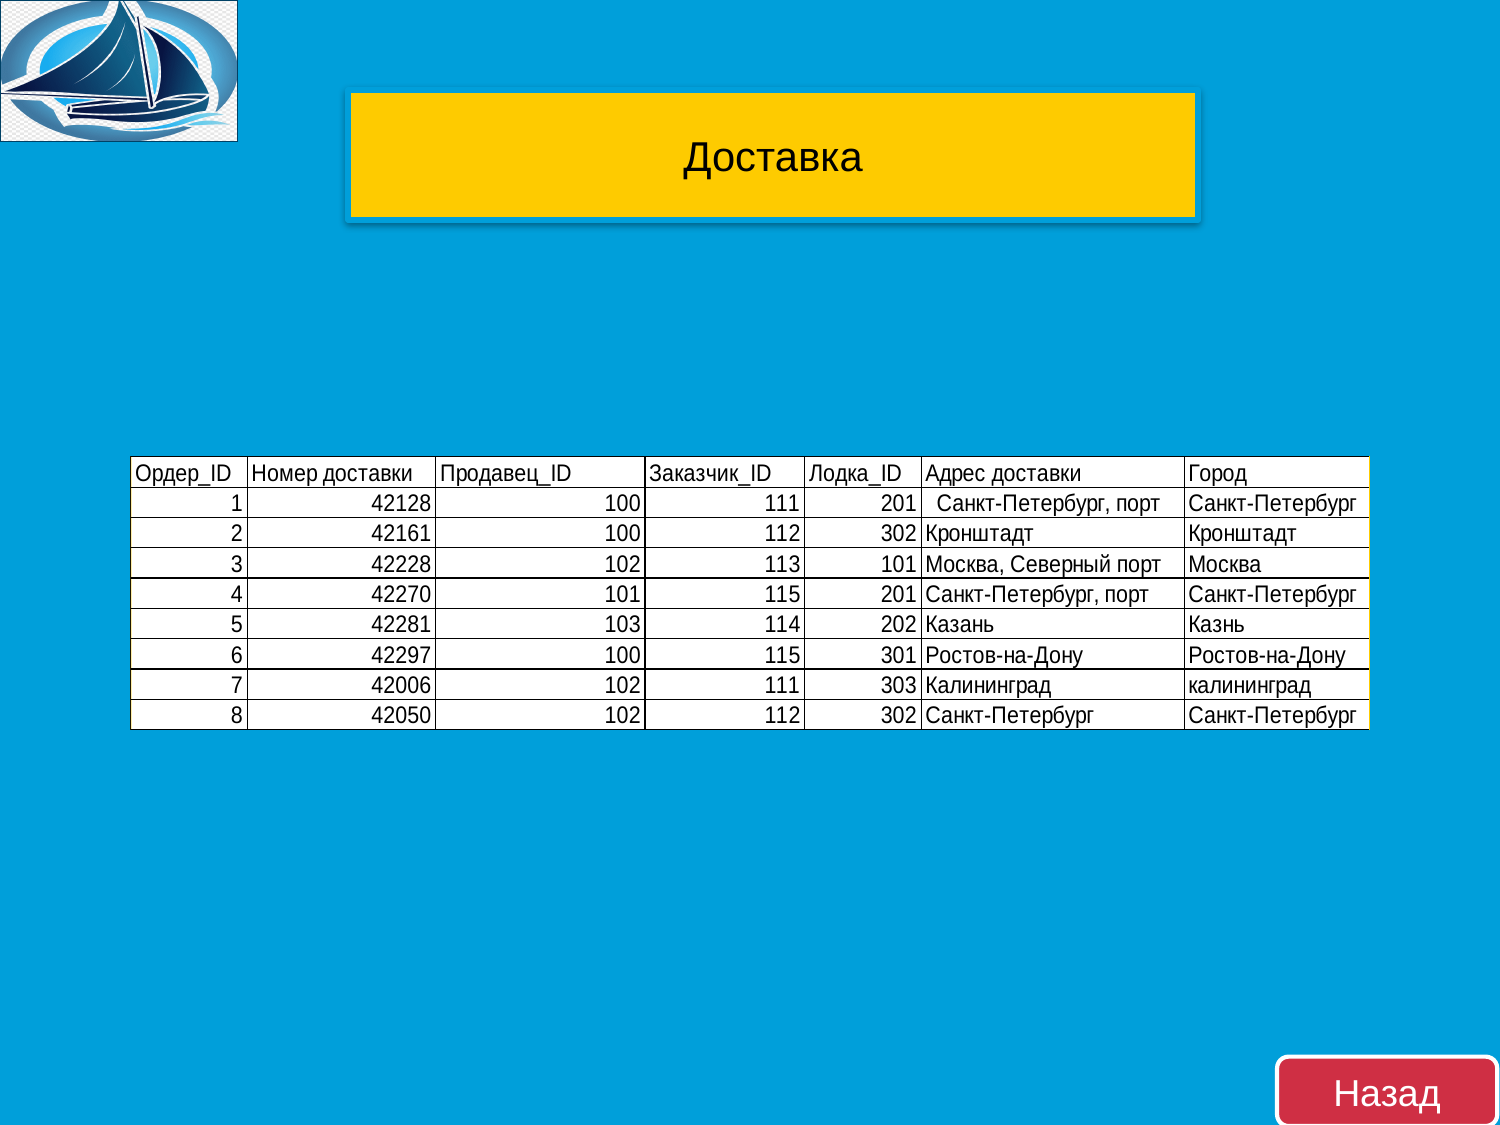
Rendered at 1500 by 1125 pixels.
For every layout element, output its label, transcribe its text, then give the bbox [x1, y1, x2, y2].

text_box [130, 455, 1370, 731]
title Доставка [345, 87, 1201, 223]
text_box Назад [1274, 1054, 1500, 1125]
picture [0, 0, 237, 141]
